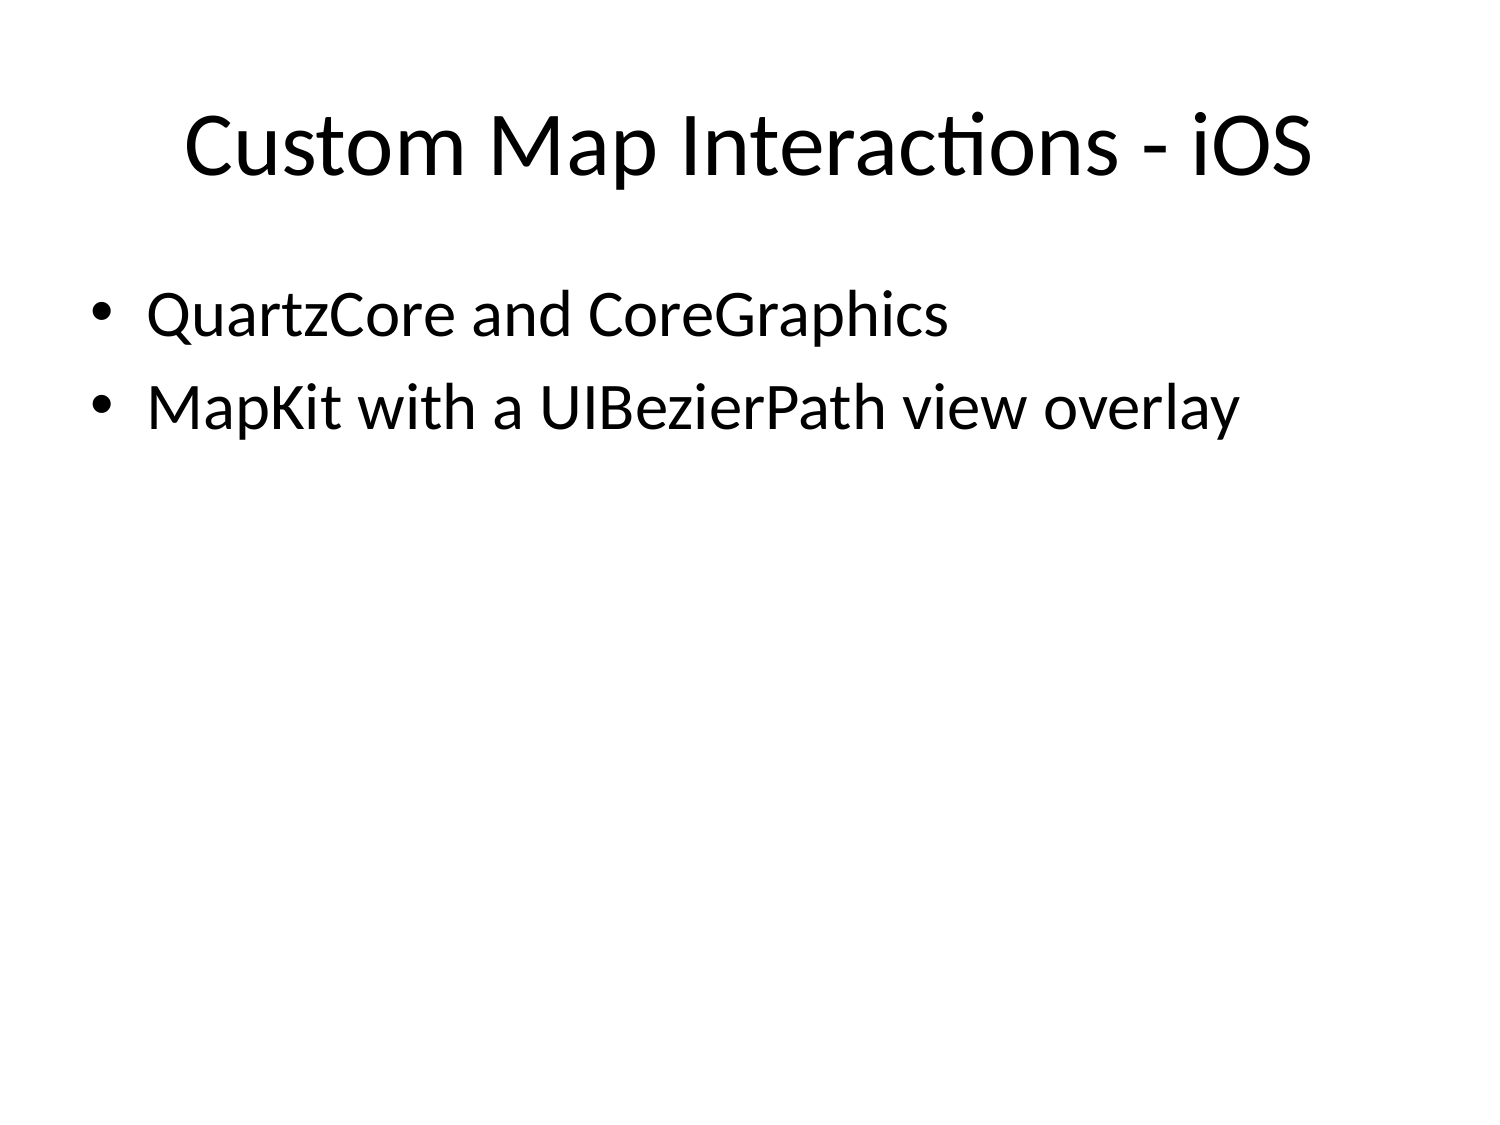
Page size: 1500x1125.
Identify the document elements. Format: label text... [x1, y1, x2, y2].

list QuartzCore and CoreGraphics MapKit with a UIBezierPath view overlay [75, 262, 1425, 1005]
title Custom Map Interactions - iOS [75, 45, 1425, 233]
